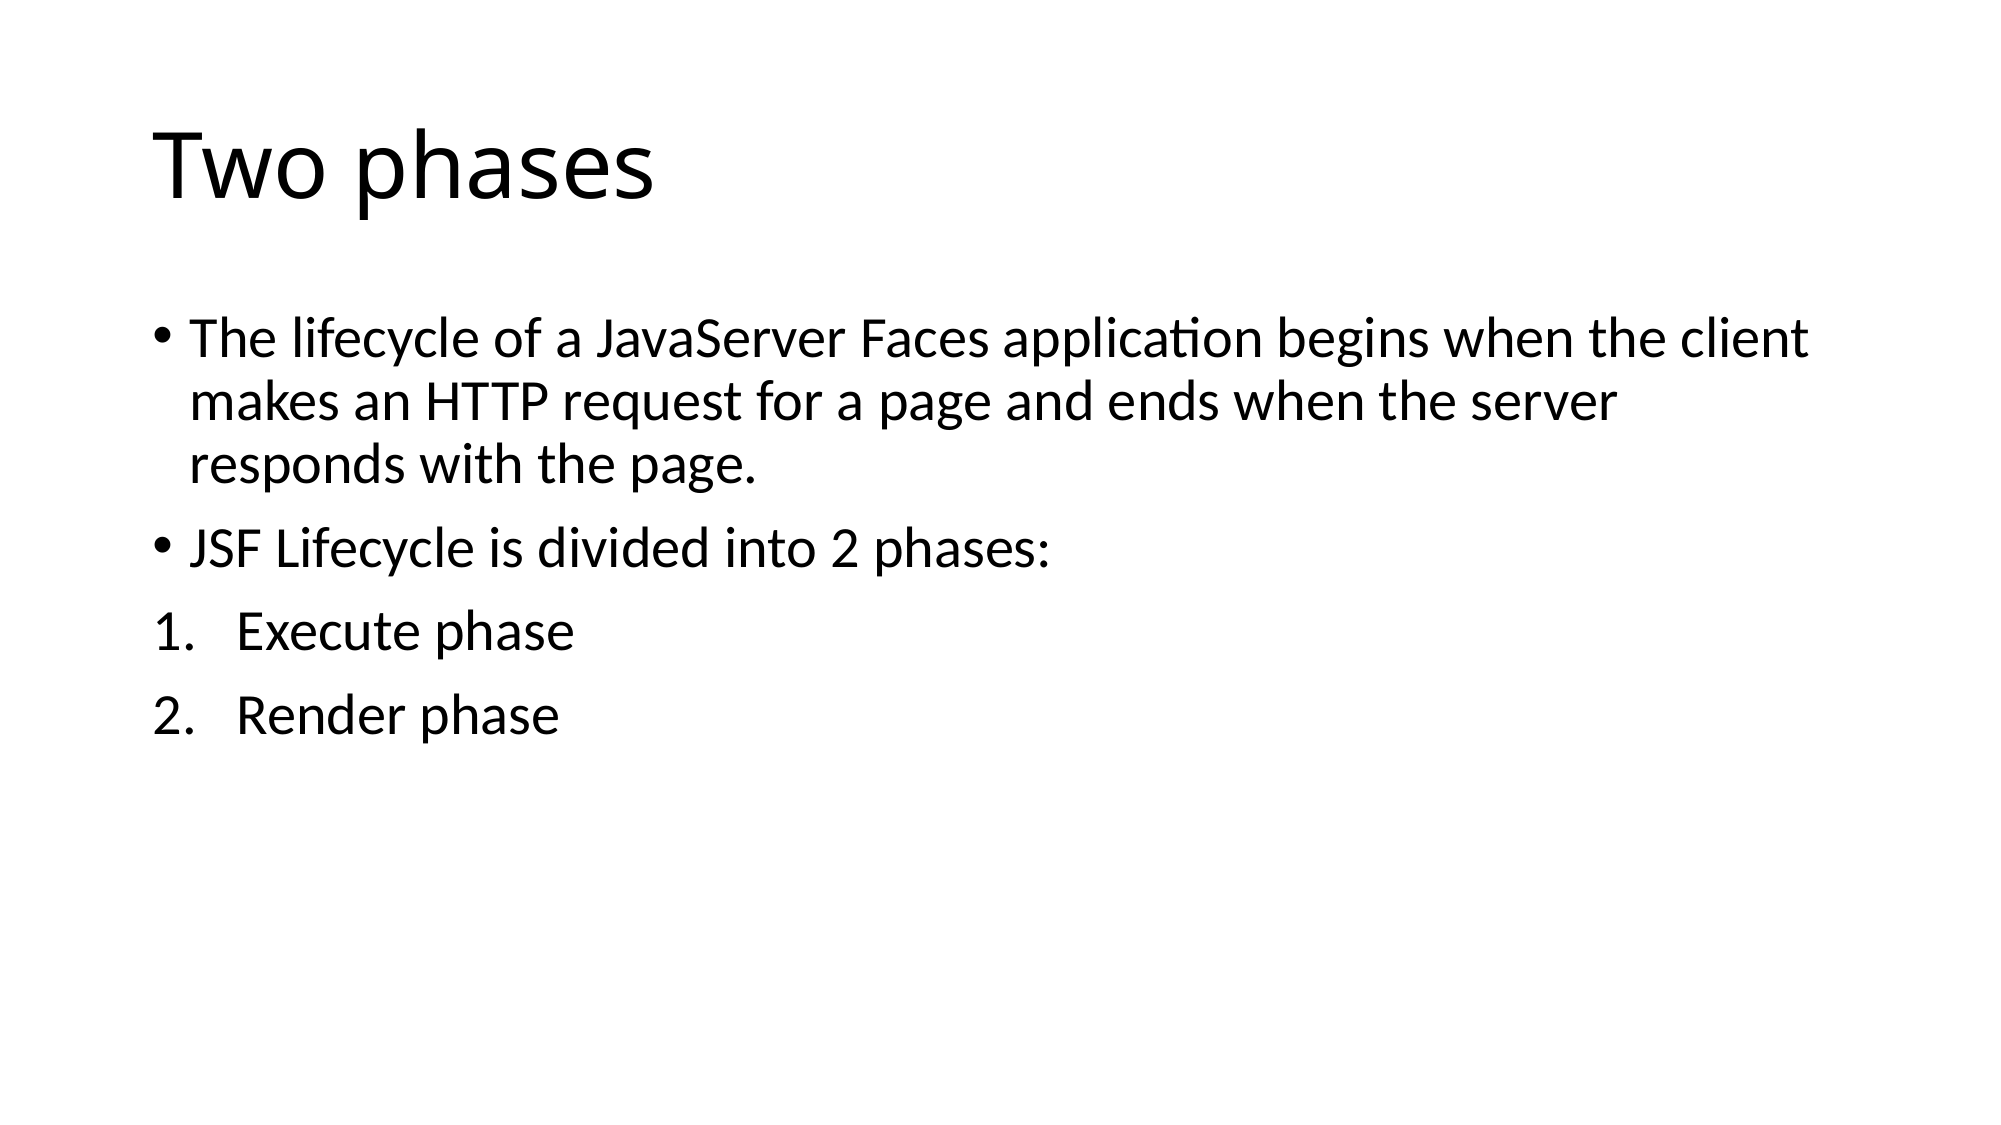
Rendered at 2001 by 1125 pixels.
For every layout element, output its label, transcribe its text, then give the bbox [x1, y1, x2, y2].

list The lifecycle of a JavaServer Faces application begins when the client makes an HTTP request for a page and ends when the server responds with the page. JSF Lifecycle is divided into 2 phases: Execute phase Render phase [137, 299, 1863, 1014]
title Two phases [137, 59, 1863, 278]
